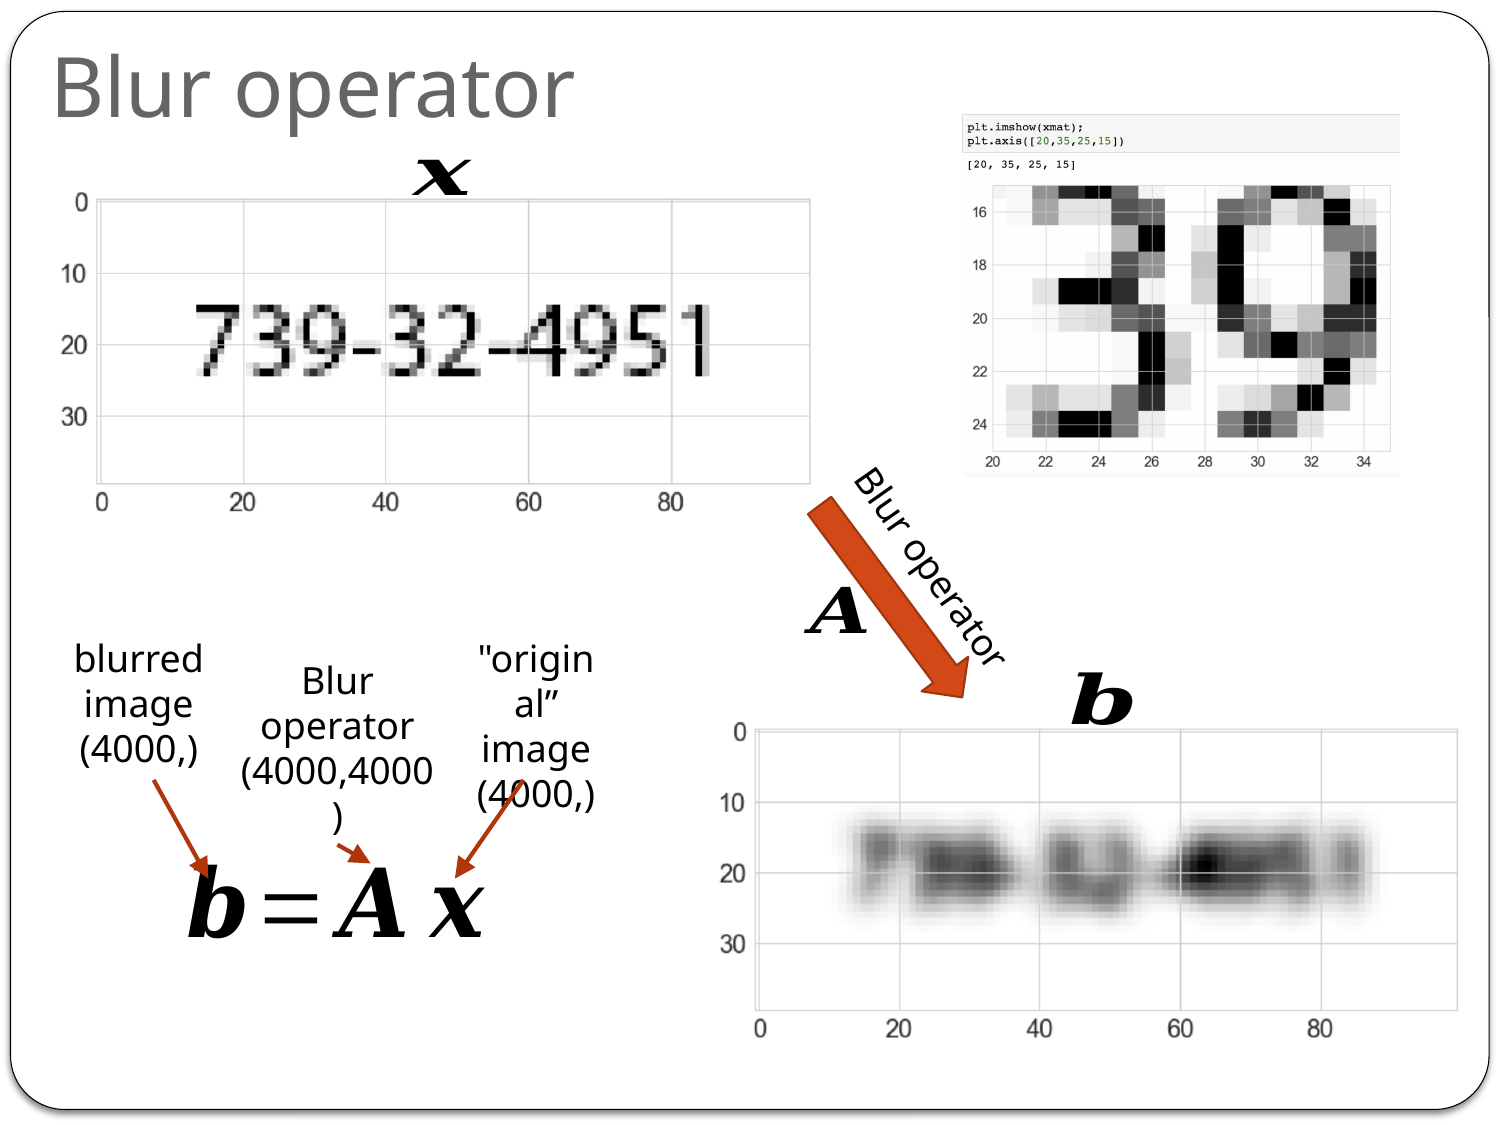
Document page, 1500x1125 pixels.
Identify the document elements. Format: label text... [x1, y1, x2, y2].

picture [701, 712, 1487, 1057]
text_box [153, 779, 209, 879]
text_box "original” image (4000,) [454, 627, 618, 822]
picture [962, 112, 1401, 477]
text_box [454, 779, 524, 879]
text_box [337, 755, 371, 864]
text_box Blur operator [868, 441, 1035, 695]
text_box blurred image (4000,) [57, 627, 220, 777]
text_box [824, 537, 968, 699]
text_box Blur operator [35, 27, 1500, 142]
picture [35, 178, 864, 530]
text_box Blur operator (4000,4000) [224, 649, 450, 845]
